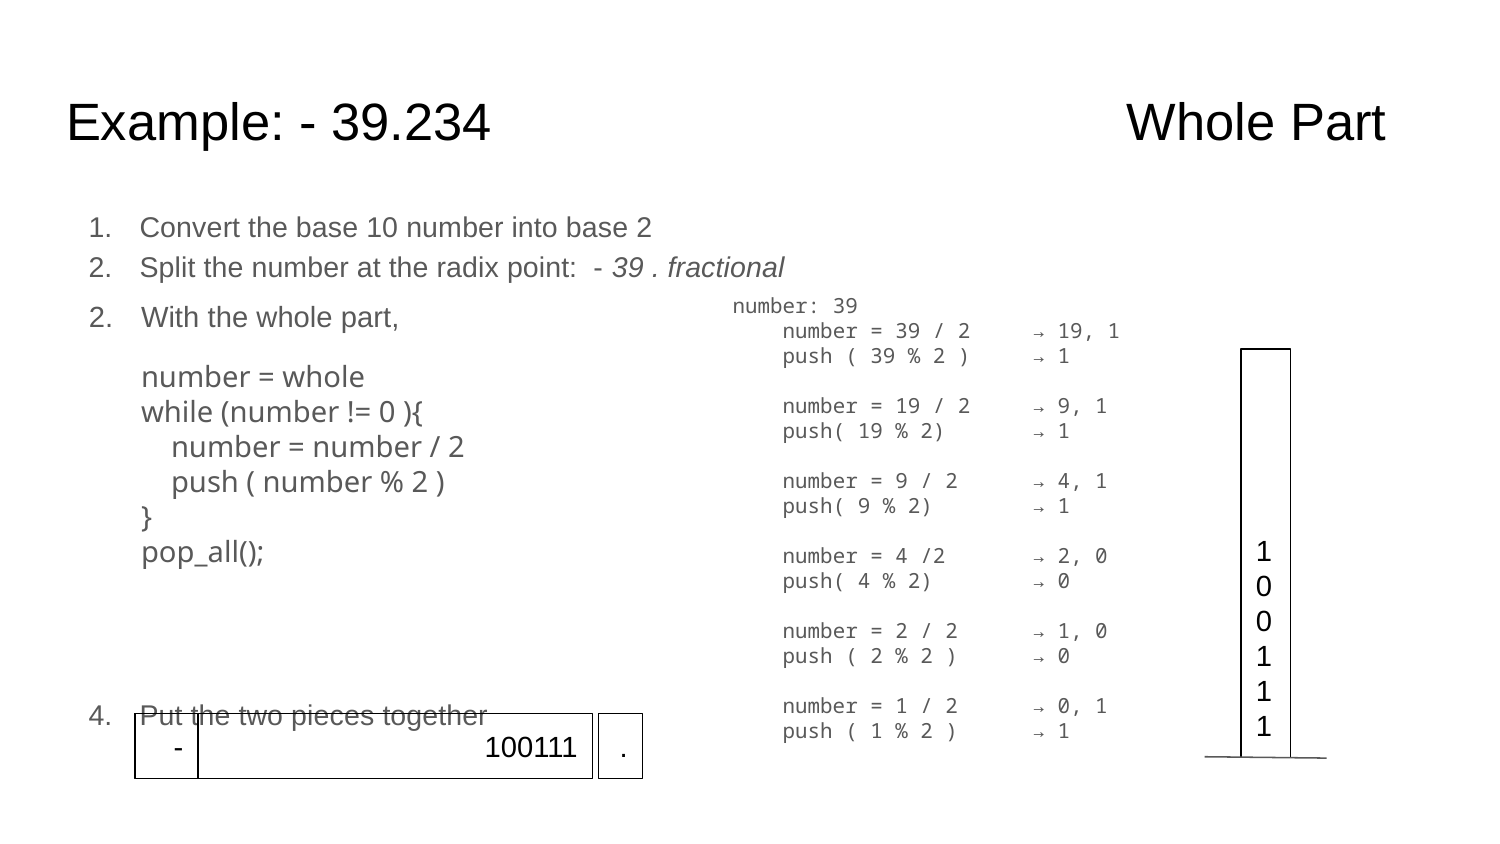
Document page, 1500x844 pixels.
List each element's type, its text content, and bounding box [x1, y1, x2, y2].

text_box - [134, 713, 199, 779]
text_box 100111 [199, 713, 593, 779]
text_box 100111 [1240, 349, 1291, 755]
list Convert the base 10 number into base 2 Split the number at the radix point: - 39 . fractional Put the two pieces together [51, 189, 1417, 750]
text_box . [598, 713, 643, 779]
title Example: - 39.234 Whole Part [51, 72, 1449, 167]
list number: 39 number = 39 / 2 → 19, 1 push ( 39 % 2 ) → 1 number = 19 / 2 → 9, 1 push( 19 % 2) → 1 number = 9 / 2 → 4, 1 push( 9 % 2) → 1 number = 4 /2 → 2, 0 push( 4 % 2) → 0 number = 2 / 2 → 1, 0 push ( 2 % 2 ) → 0 number = 1 / 2 → 0, 1 push ( 1 % 2 ) → 1 [717, 277, 1225, 725]
list With the whole part, number = whole while (number != 0 ){ number = number / 2 push ( number % 2 ) } pop_all(); [51, 277, 708, 725]
